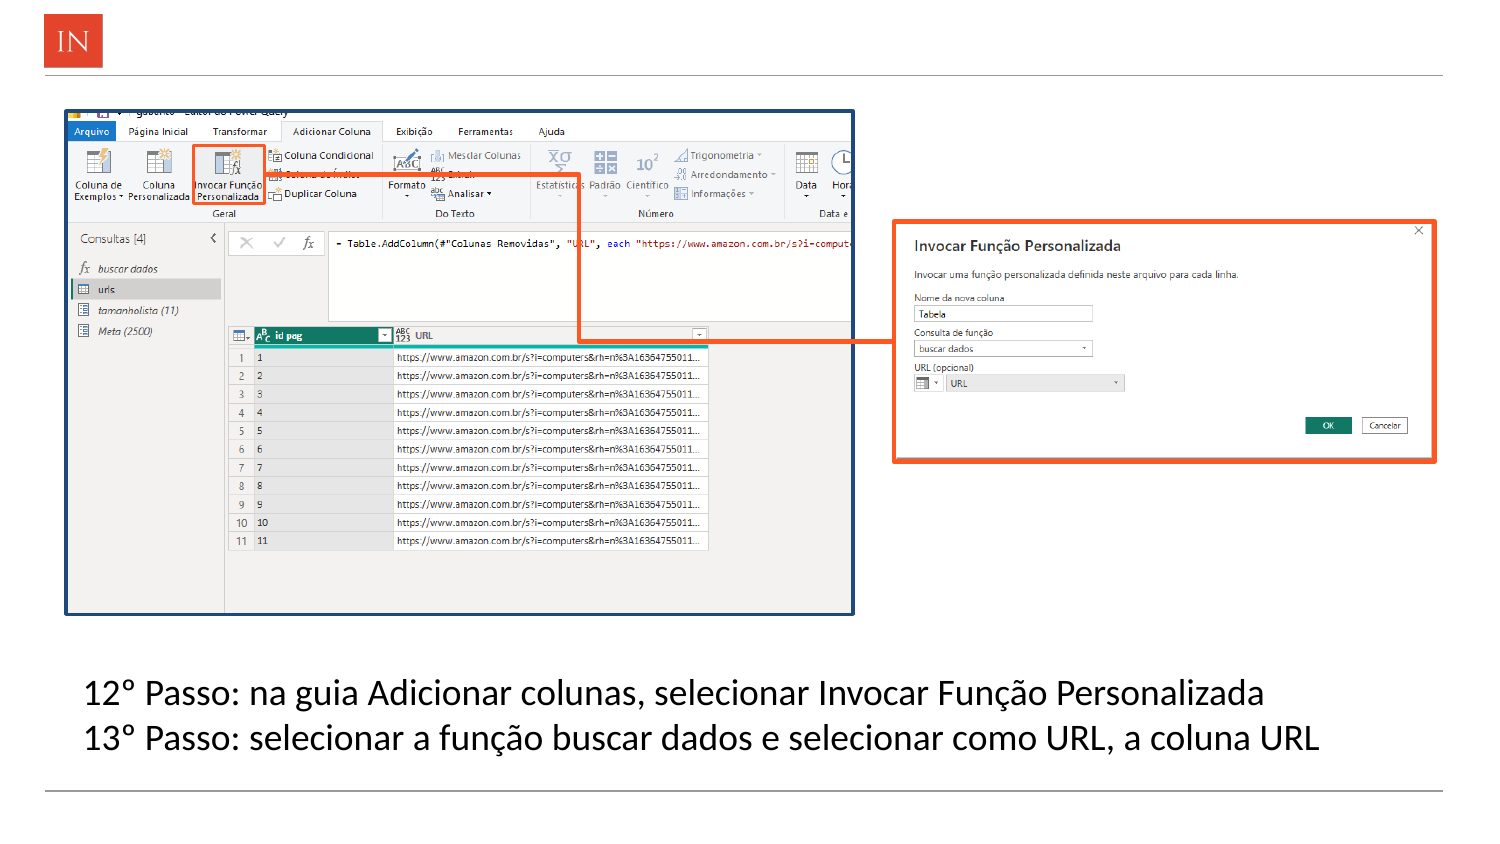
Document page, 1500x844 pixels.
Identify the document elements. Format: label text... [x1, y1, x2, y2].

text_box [264, 174, 897, 342]
picture [67, 112, 852, 614]
text_box 12º Passo: na guia Adicionar colunas, selecionar Invocar Função Personalizada 13º Passo: selecionar a função buscar dados e selecionar como URL, a coluna URL [67, 652, 1433, 773]
picture [44, 14, 109, 75]
picture [896, 223, 1433, 460]
